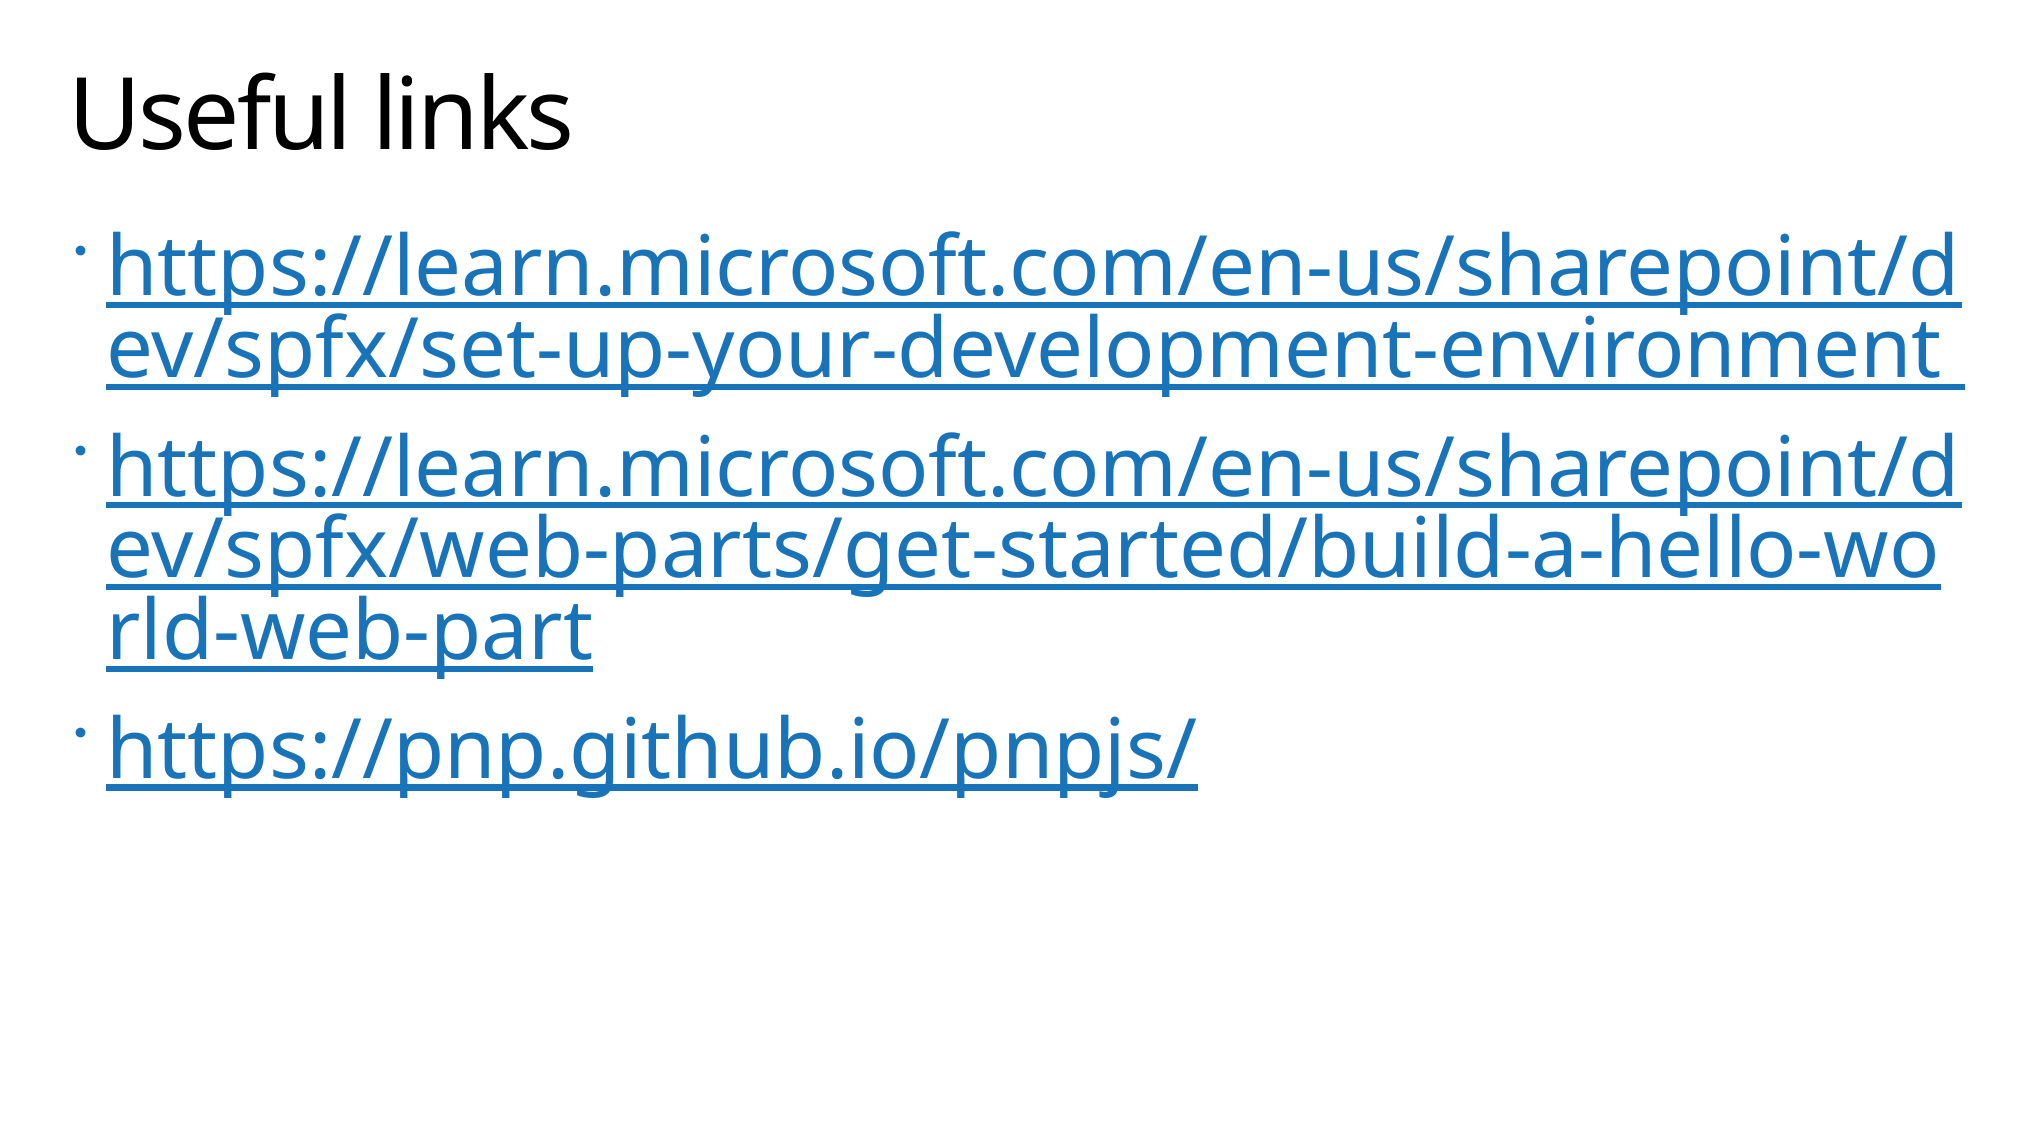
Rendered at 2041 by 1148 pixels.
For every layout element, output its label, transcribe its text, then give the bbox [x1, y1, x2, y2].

title Useful links [45, 48, 1996, 199]
list https://learn.microsoft.com/en-us/sharepoint/dev/spfx/set-up-your-development-environment https://learn.microsoft.com/en-us/sharepoint/dev/spfx/web-parts/get-started/build-a-hello-world-web-part https://pnp.github.io/pnpjs/ [45, 199, 1996, 1077]
